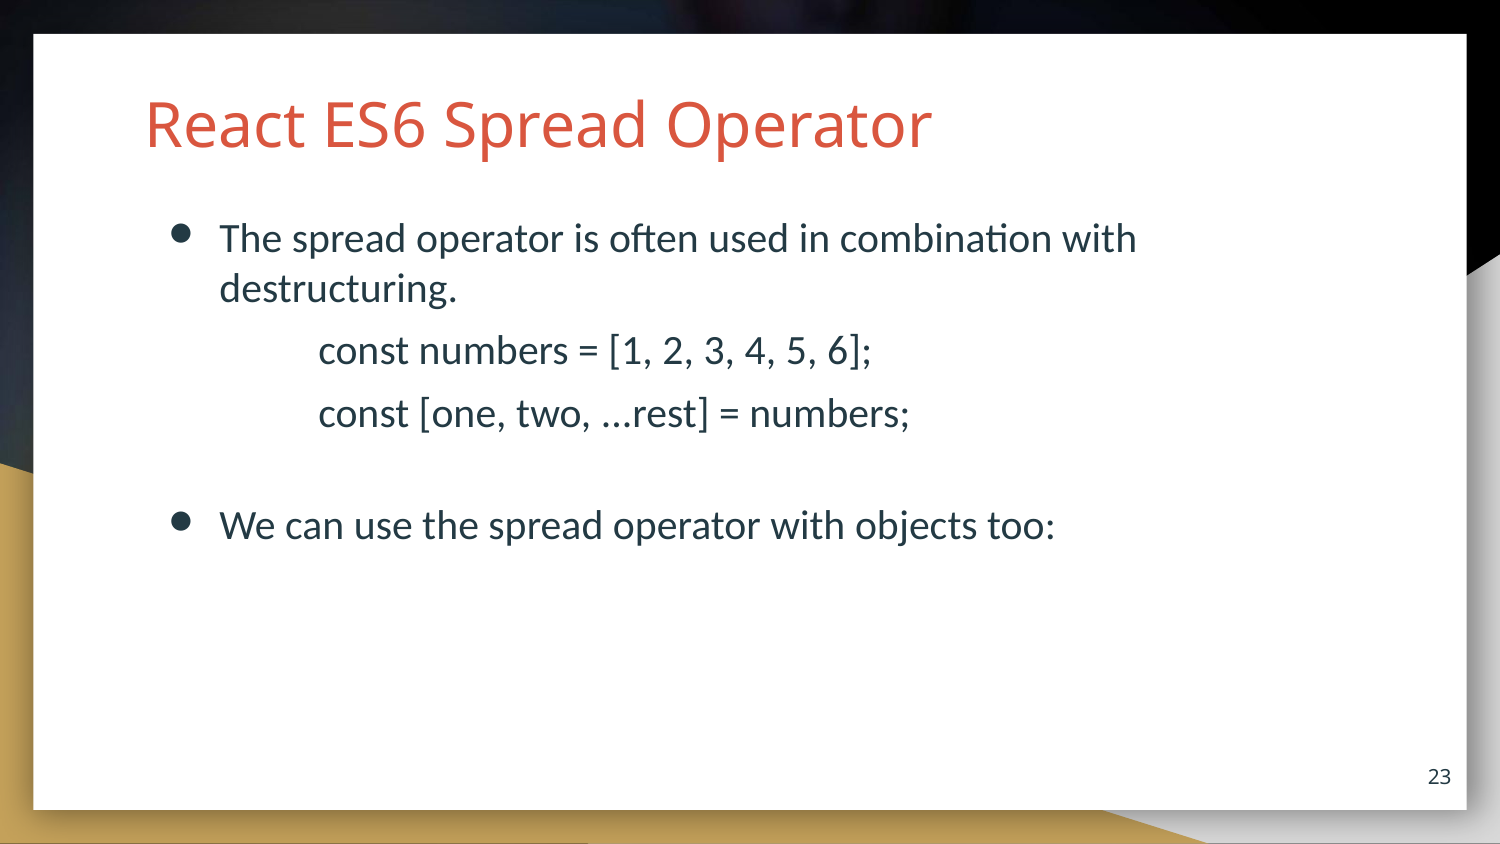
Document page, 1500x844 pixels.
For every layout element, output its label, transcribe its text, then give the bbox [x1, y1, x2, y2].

picture [0, 0, 1500, 473]
title React ES6 Spread Operator [129, 70, 1361, 179]
slide_number 23 [1376, 745, 1467, 810]
list The spread operator is often used in combination with destructuring. const numbers = [1, 2, 3, 4, 5, 6]; const [one, two, ...rest] = numbers; We can use the spread operator with objects too: [129, 195, 1361, 746]
